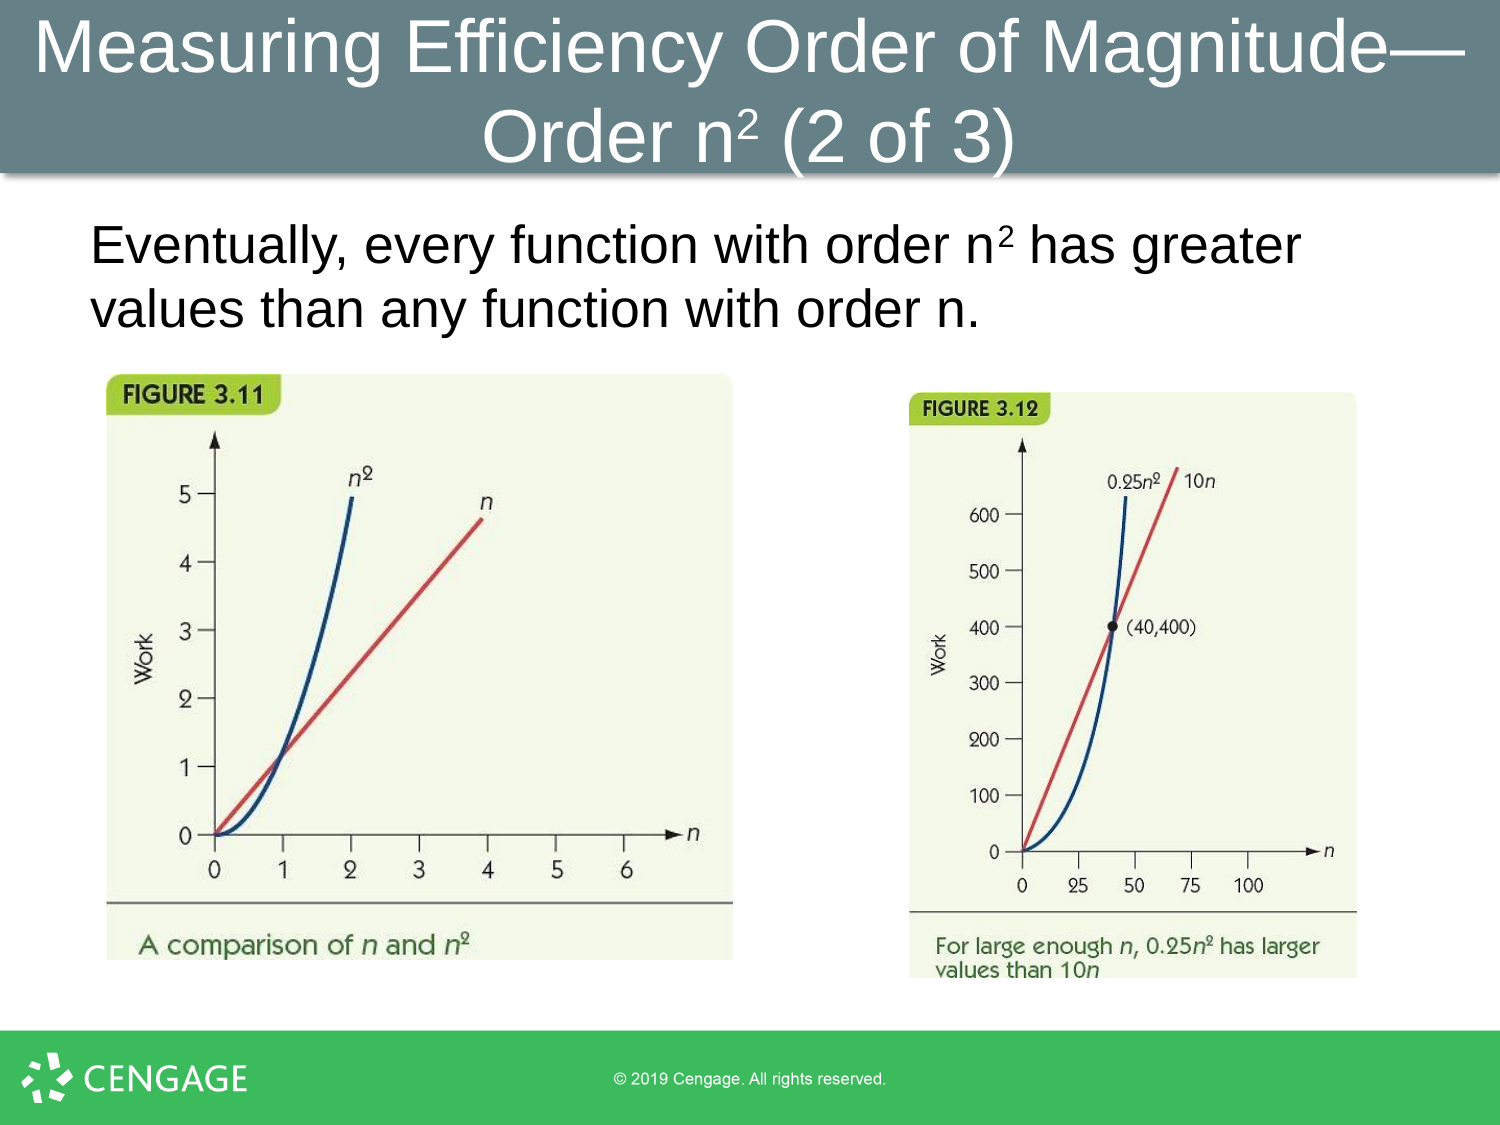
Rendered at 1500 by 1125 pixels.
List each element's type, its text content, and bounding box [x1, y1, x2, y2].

title Measuring Efficiency Order of Magnitude—Order n2 (2 of 3) [0, 0, 1500, 174]
picture [0, 174, 1500, 1125]
list Eventually, every function with order n2 has greater values than any function with order n. [75, 201, 1425, 347]
